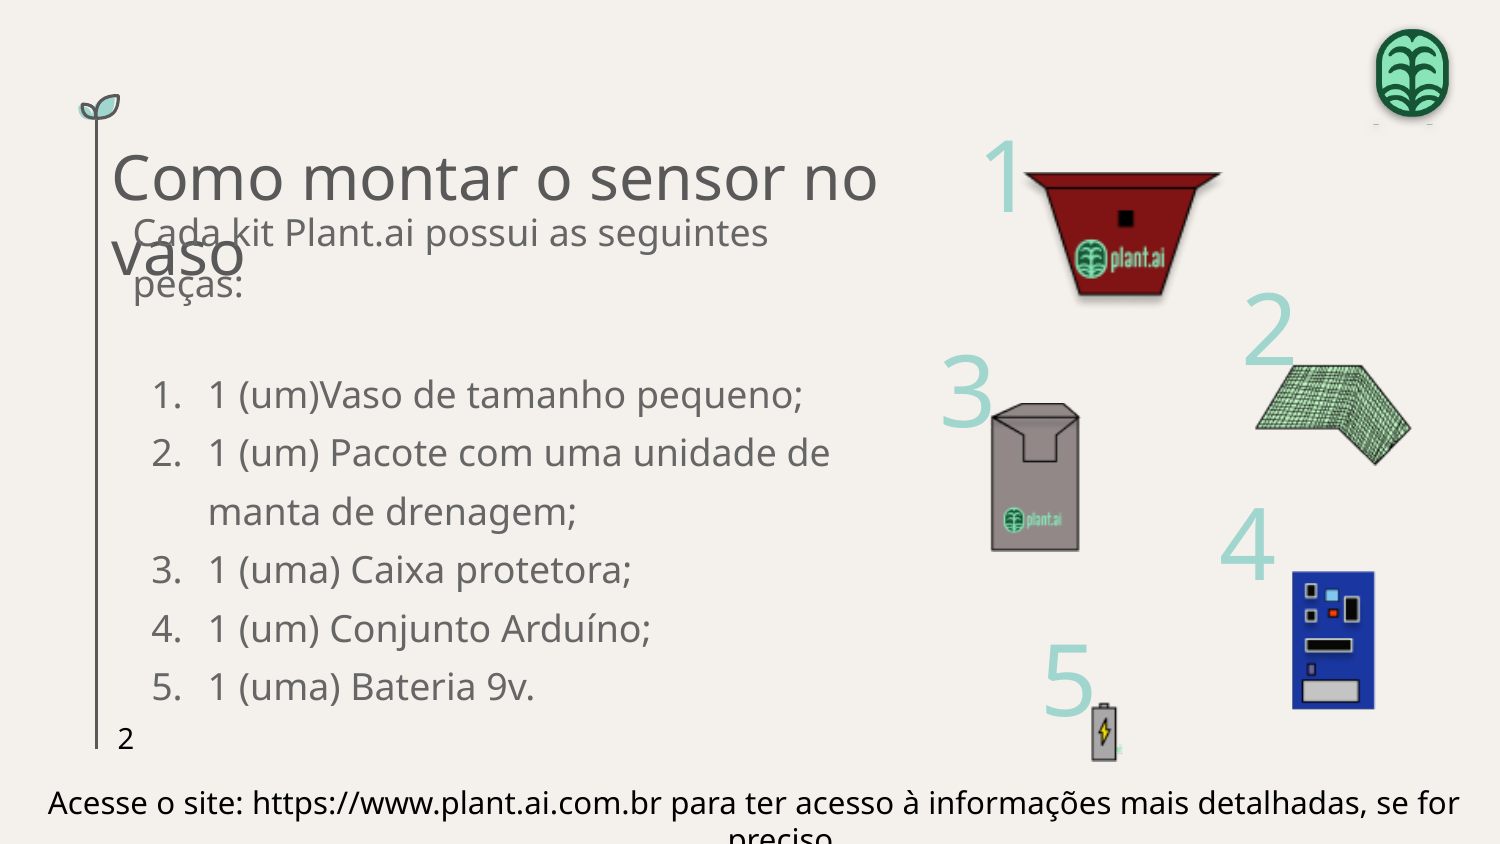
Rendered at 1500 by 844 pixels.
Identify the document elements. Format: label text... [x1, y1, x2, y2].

slide_number ‹#› [102, 704, 193, 767]
picture [1254, 363, 1413, 466]
picture [1091, 701, 1123, 762]
title 1 [935, 97, 1078, 227]
picture [1336, 12, 1488, 125]
picture [1014, 171, 1233, 313]
picture [1291, 571, 1377, 711]
title 3 [897, 312, 1040, 443]
title 4 [1177, 465, 1319, 596]
picture [984, 402, 1086, 552]
text_box Acesse o site: https://www.plant.ai.com.br para ter acesso à informações mais detalhadas, se for preciso. [0, 767, 1500, 819]
title 2 [1199, 250, 1342, 380]
title Como montar o sensor no vaso [96, 122, 986, 235]
title Cada kit Plant.ai possui as seguintes peças: 1 (um)Vaso de tamanho pequeno; 1 (um) Pacote com uma unidade de manta de drenagem; 1 (uma) Caixa protetora; 1 (um) Conjunto Arduíno; 1 (uma) Bateria 9v. [117, 310, 898, 724]
title 5 [998, 601, 1140, 731]
